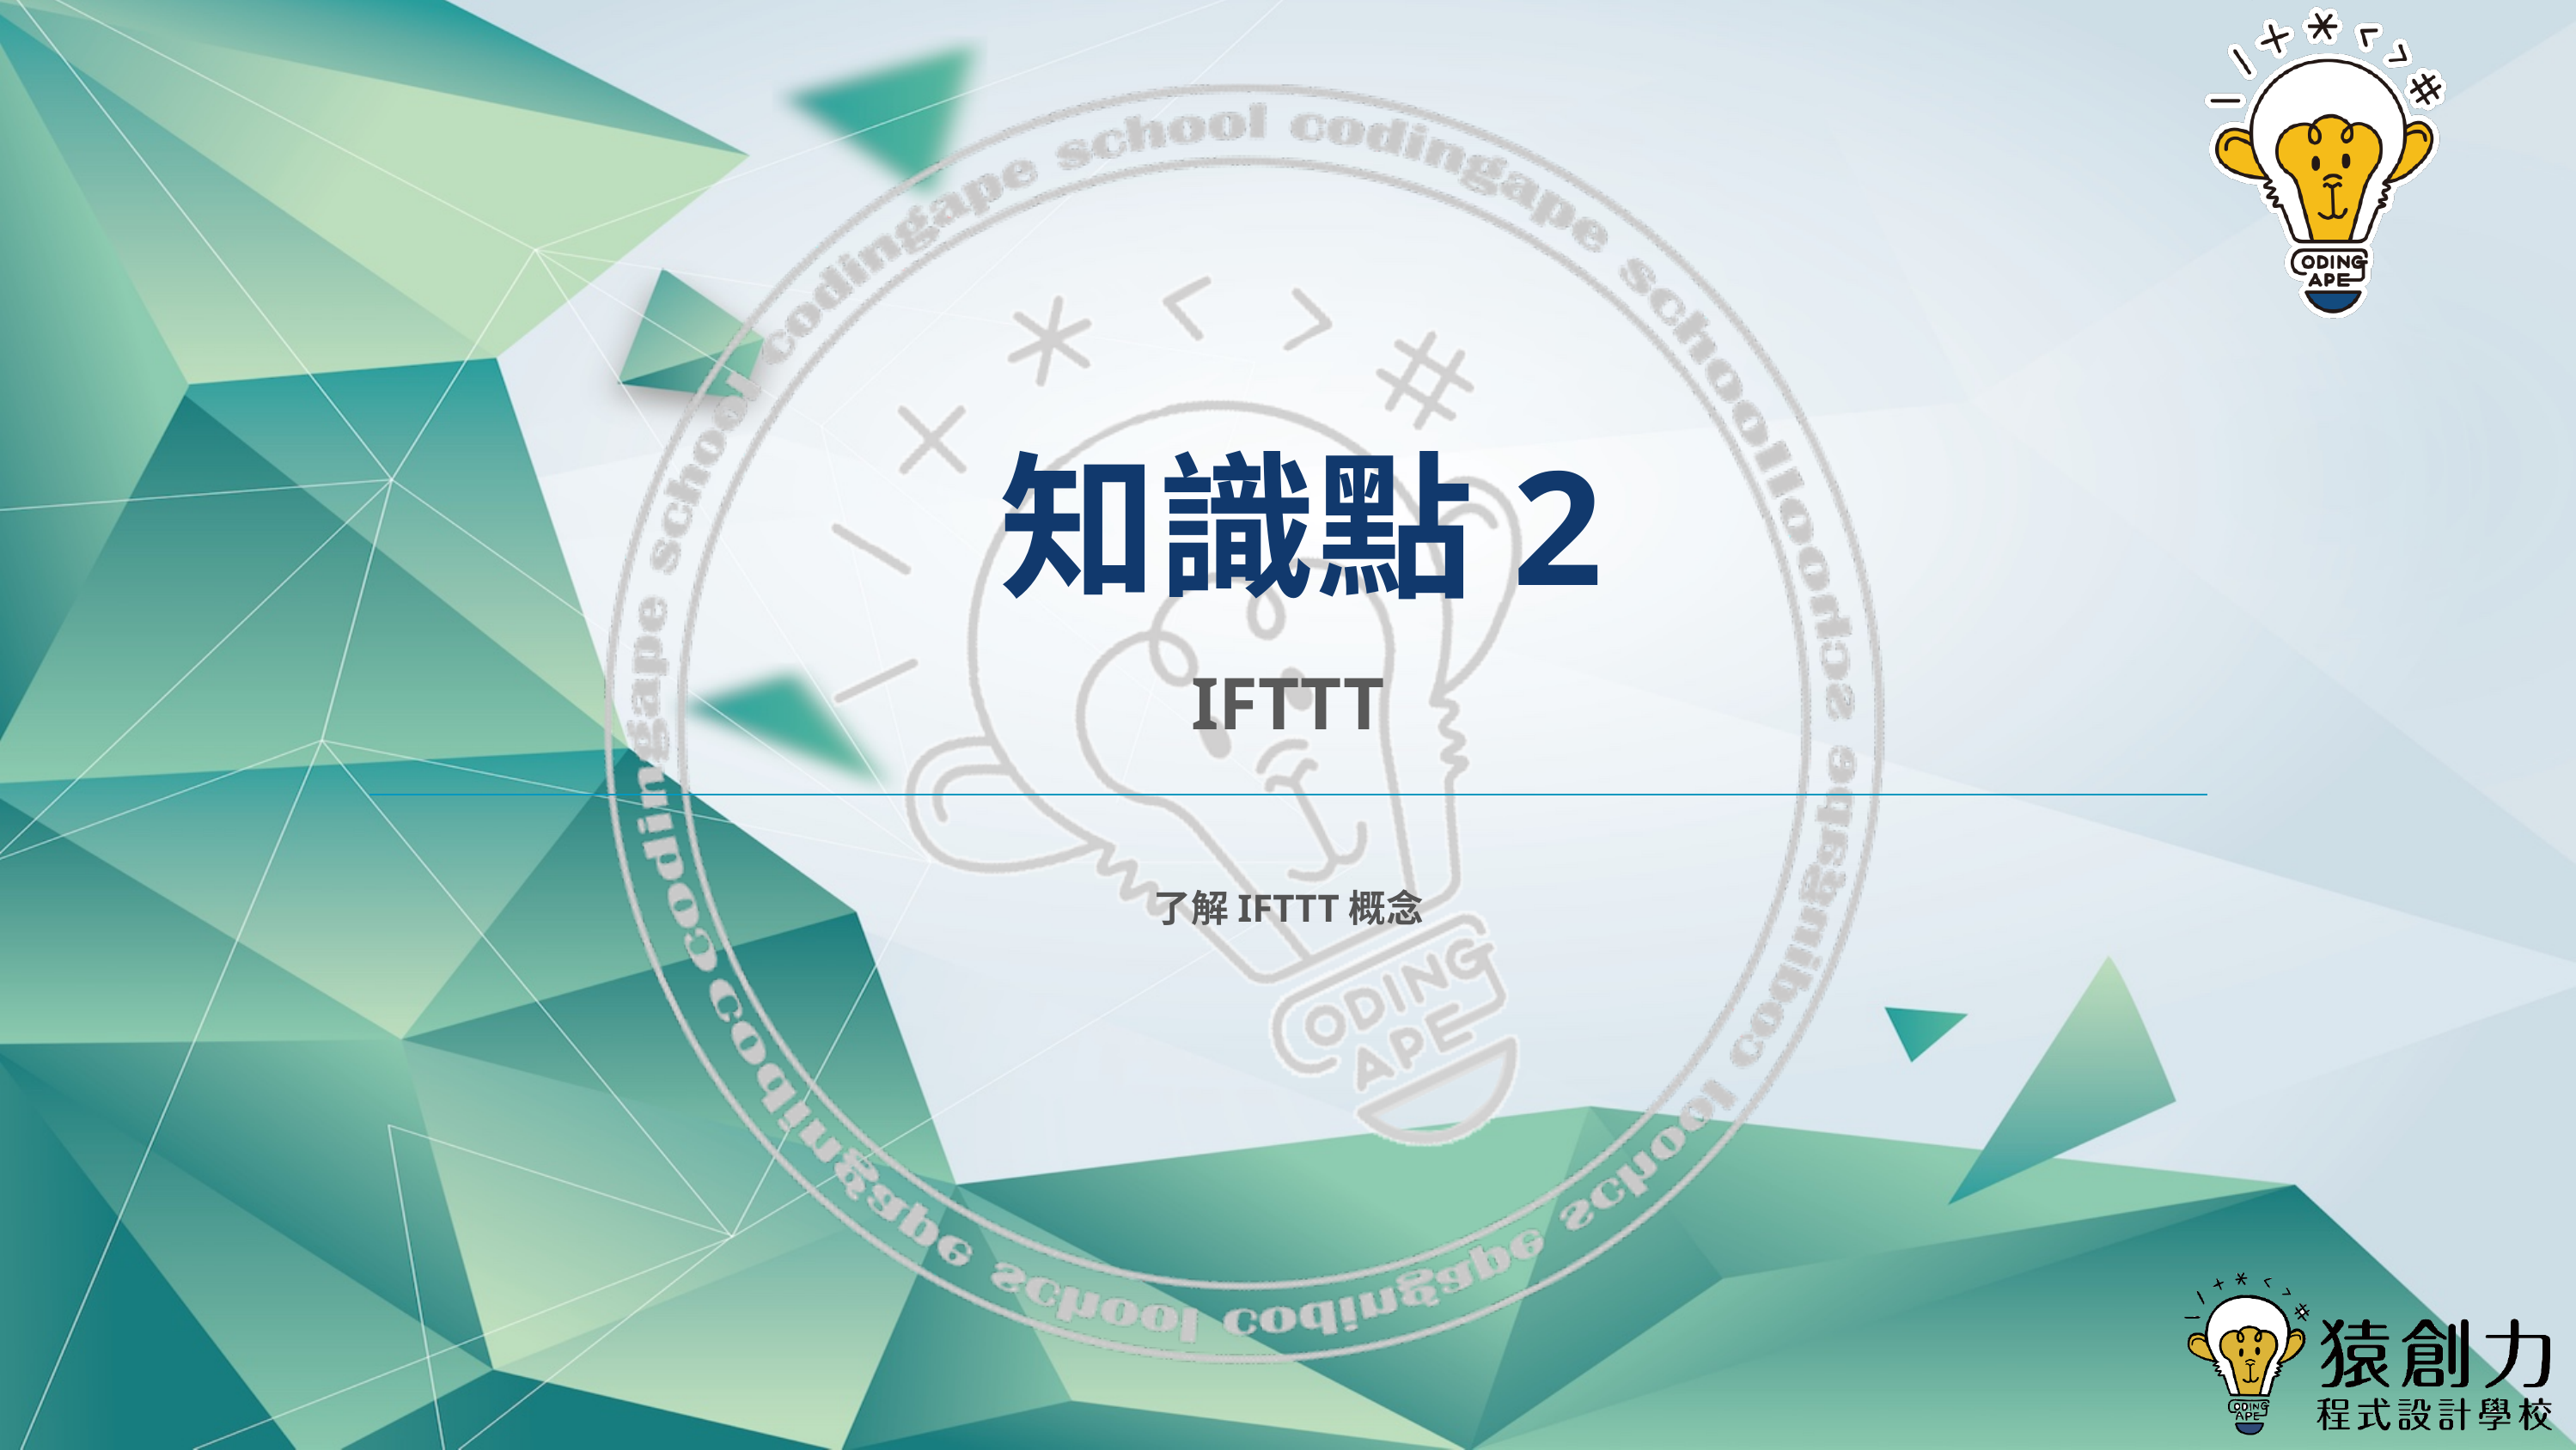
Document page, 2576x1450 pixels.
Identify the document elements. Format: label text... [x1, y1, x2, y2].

title 知識點2 [121, 388, 2481, 624]
list 了解IFTTT概念 [296, 864, 2281, 1214]
picture [0, 0, 2576, 1450]
list IFTTT [156, 647, 2420, 774]
